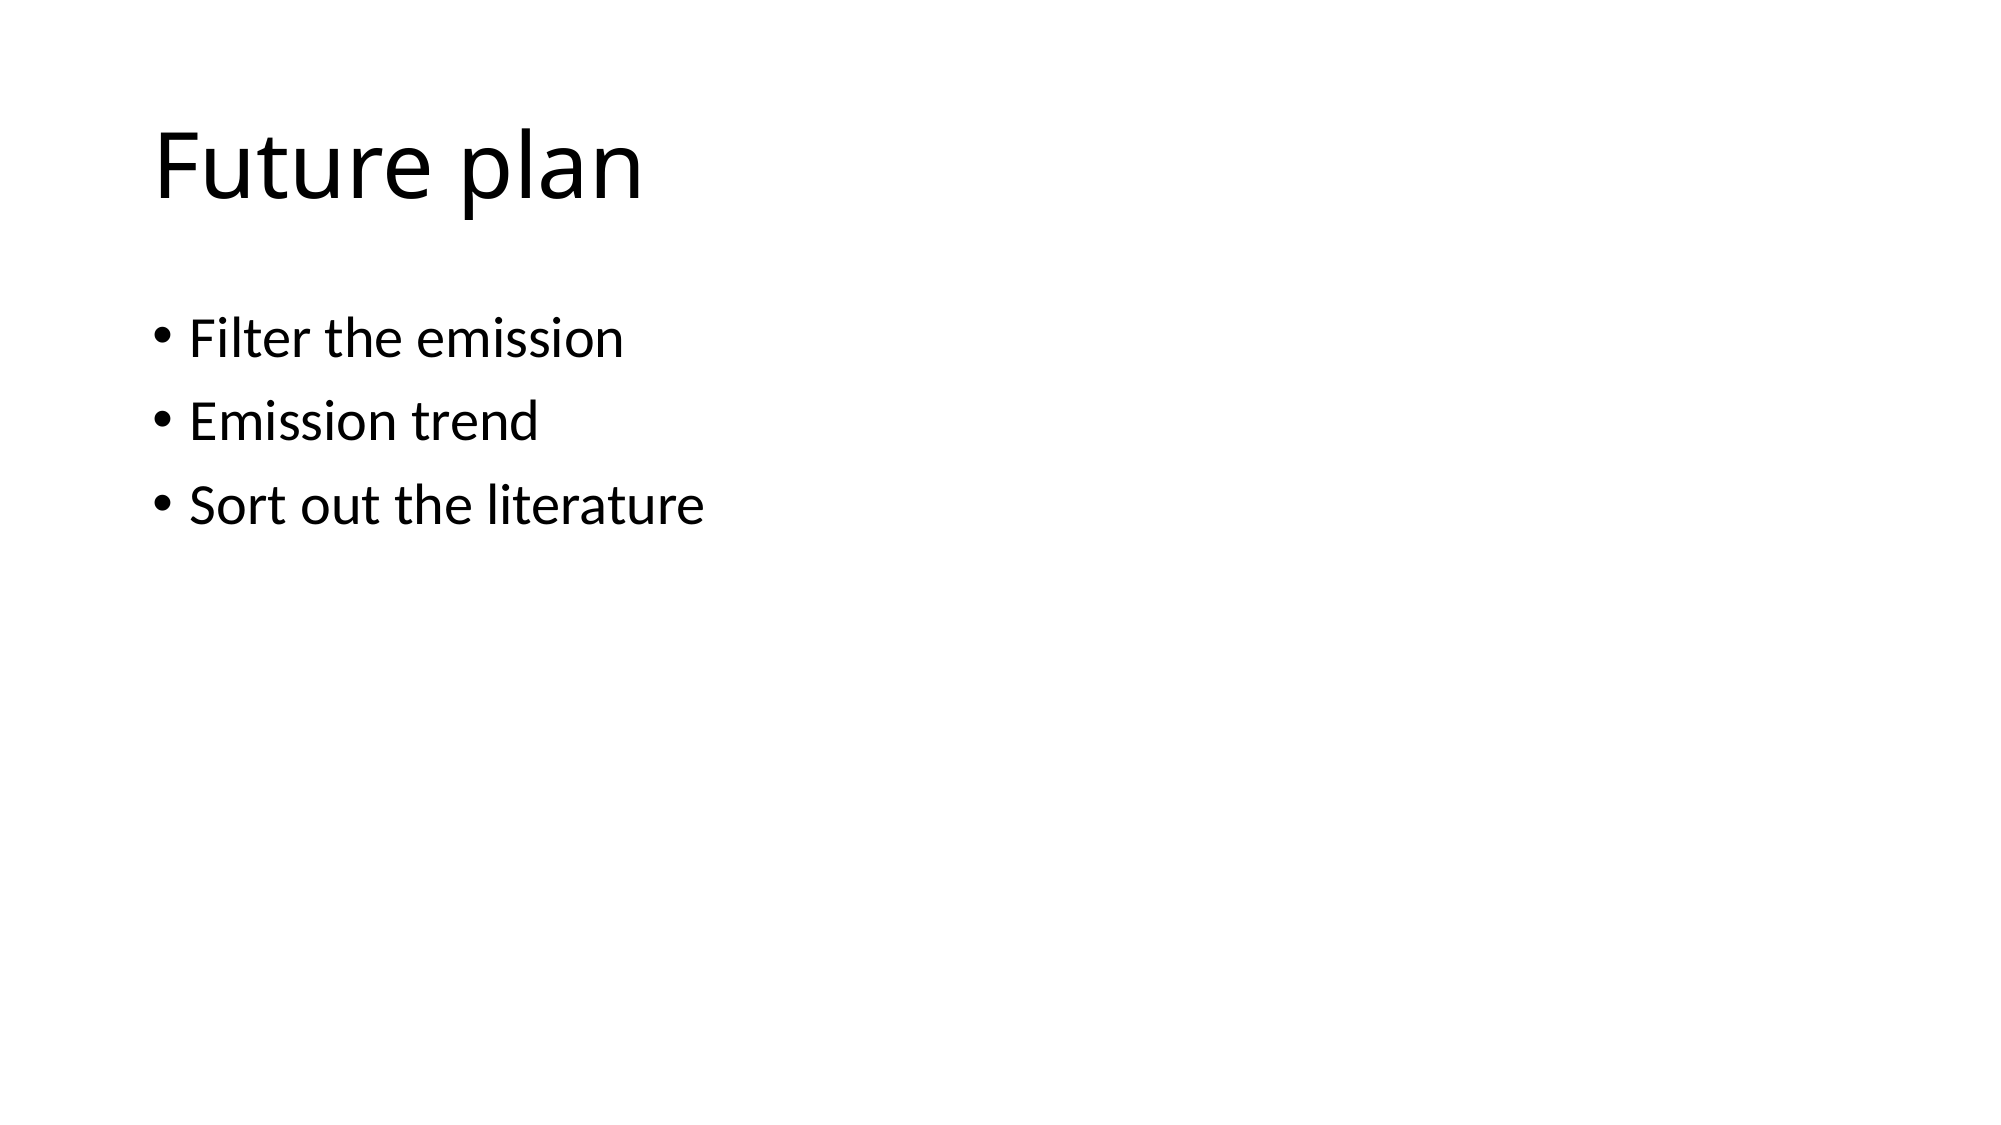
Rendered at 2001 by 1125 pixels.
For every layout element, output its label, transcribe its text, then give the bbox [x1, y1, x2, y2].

title Future plan [137, 59, 1863, 278]
list Filter the emission Emission trend Sort out the literature [137, 299, 1863, 1014]
